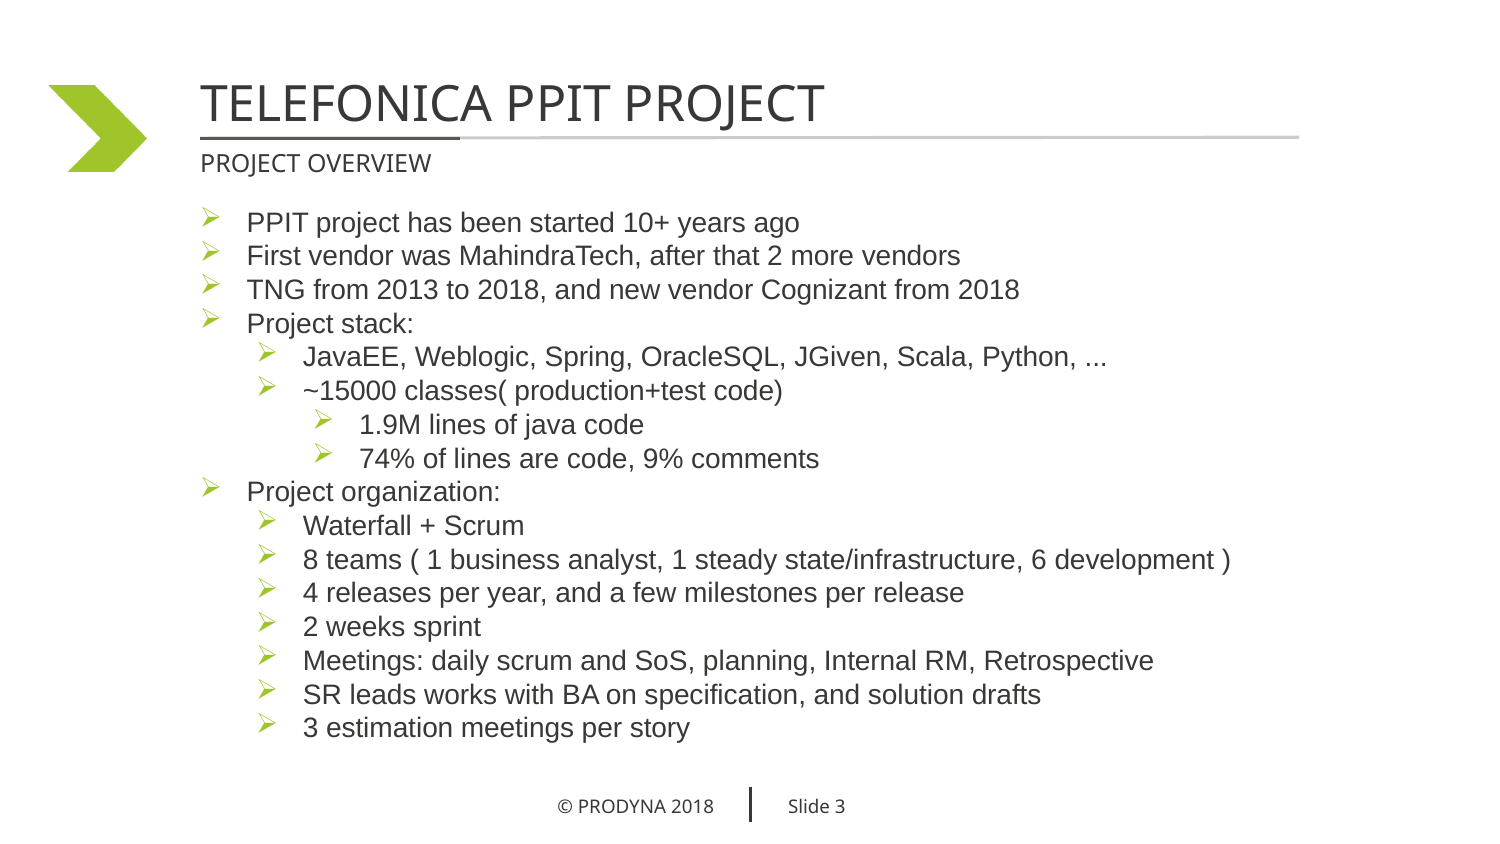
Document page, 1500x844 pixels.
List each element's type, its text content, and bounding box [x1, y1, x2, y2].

picture [48, 85, 147, 172]
text_box PPIT project has been started 10+ years ago First vendor was MahindraTech, after that 2 more vendors TNG from 2013 to 2018, and new vendor Cognizant from 2018 Project stack: JavaEE, Weblogic, Spring, OracleSQL, JGiven, Scala, Python, ... ~15000 classes( production+test code) 1.9M lines of java code 74% of lines are code, 9% comments Project organization: Waterfall + Scrum 8 teams ( 1 business analyst, 1 steady state/infrastructure, 6 development ) 4 releases per year, and a few milestones per release 2 weeks sprint Meetings: daily scrum and SoS, planning, Internal RM, Retrospective SR leads works with BA on specification, and solution drafts 3 estimation meetings per story [185, 196, 1298, 844]
list TELEFONICA PPIT PROJECT [185, 71, 1299, 132]
list PROJECT Overview [185, 143, 1298, 173]
